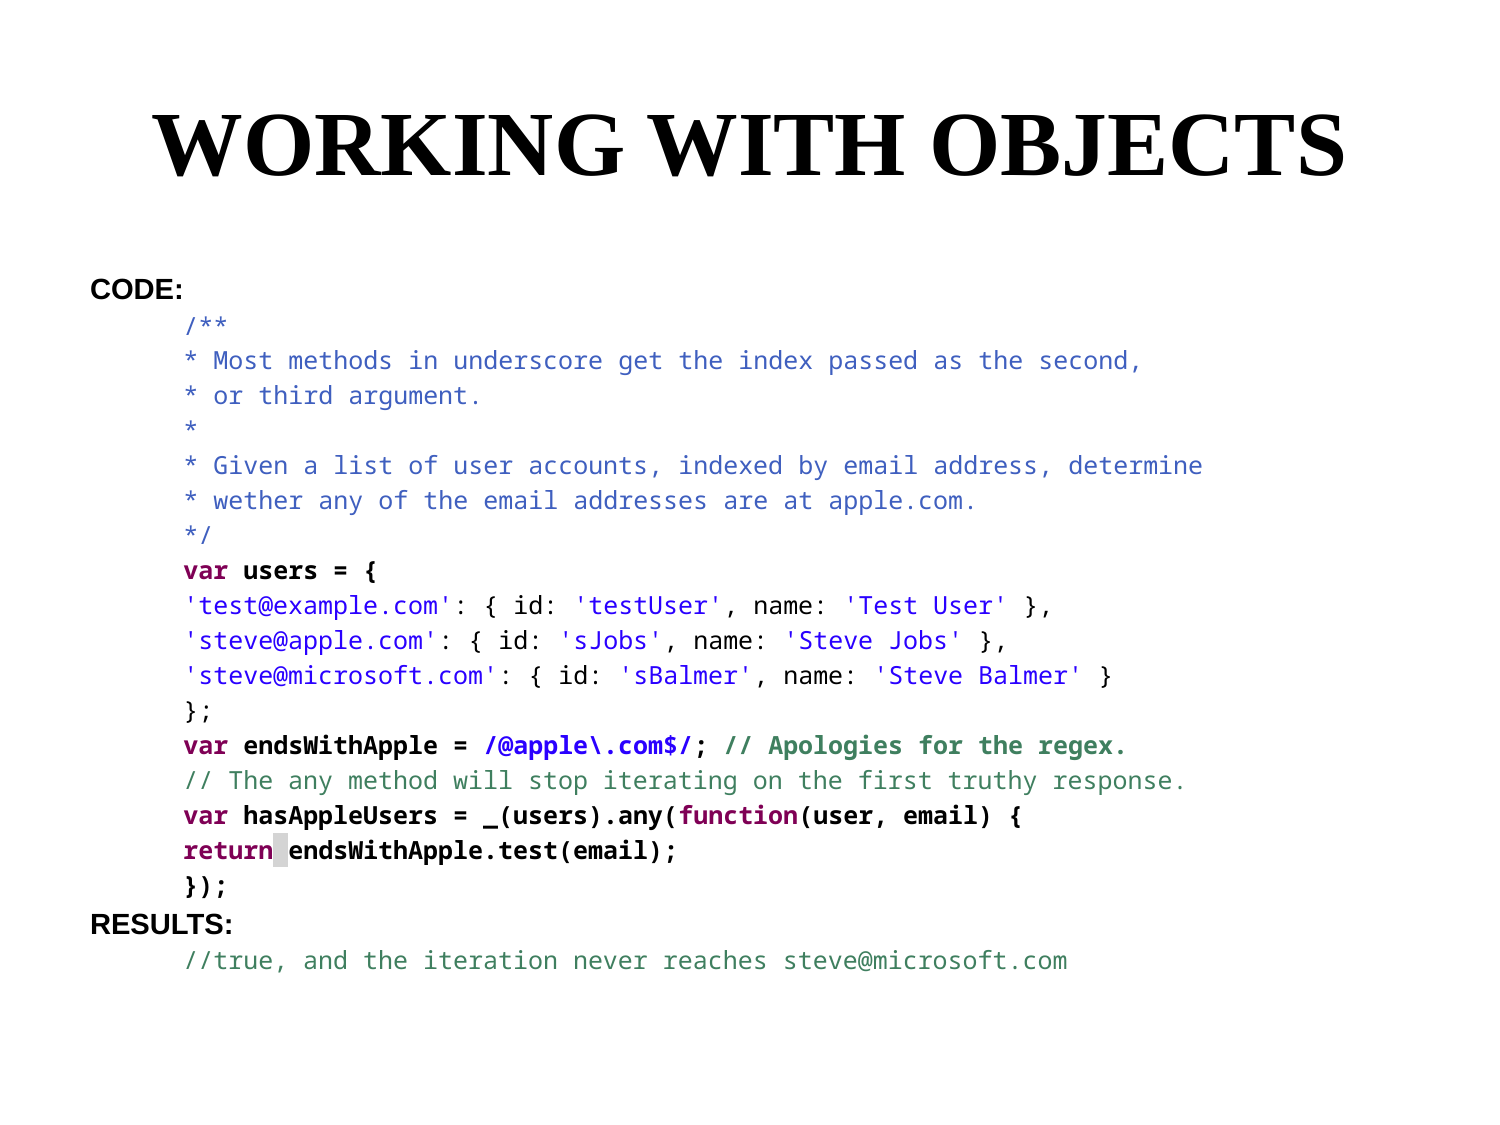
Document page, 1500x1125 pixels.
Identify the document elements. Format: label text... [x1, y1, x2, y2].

list CODE: /** * Most methods in underscore get the index passed as the second, * or third argument. * * Given a list of user accounts, indexed by email address, determine * wether any of the email addresses are at apple.com. */ var users = { 'test@example.com': { id: 'testUser', name: 'Test User' }, 'steve@apple.com': { id: 'sJobs', name: 'Steve Jobs' }, 'steve@microsoft.com': { id: 'sBalmer', name: 'Steve Balmer' } }; var endsWithApple = /@apple\.com$/; // Apologies for the regex. // The any method will stop iterating on the first truthy response. var hasAppleUsers = _(users).any(function(user, email) { return endsWithApple.test(email); }); RESULTS: //true, and the iteration never reaches steve@microsoft.com [75, 262, 1425, 1005]
title WORKING WITH OBJECTS [75, 45, 1425, 233]
